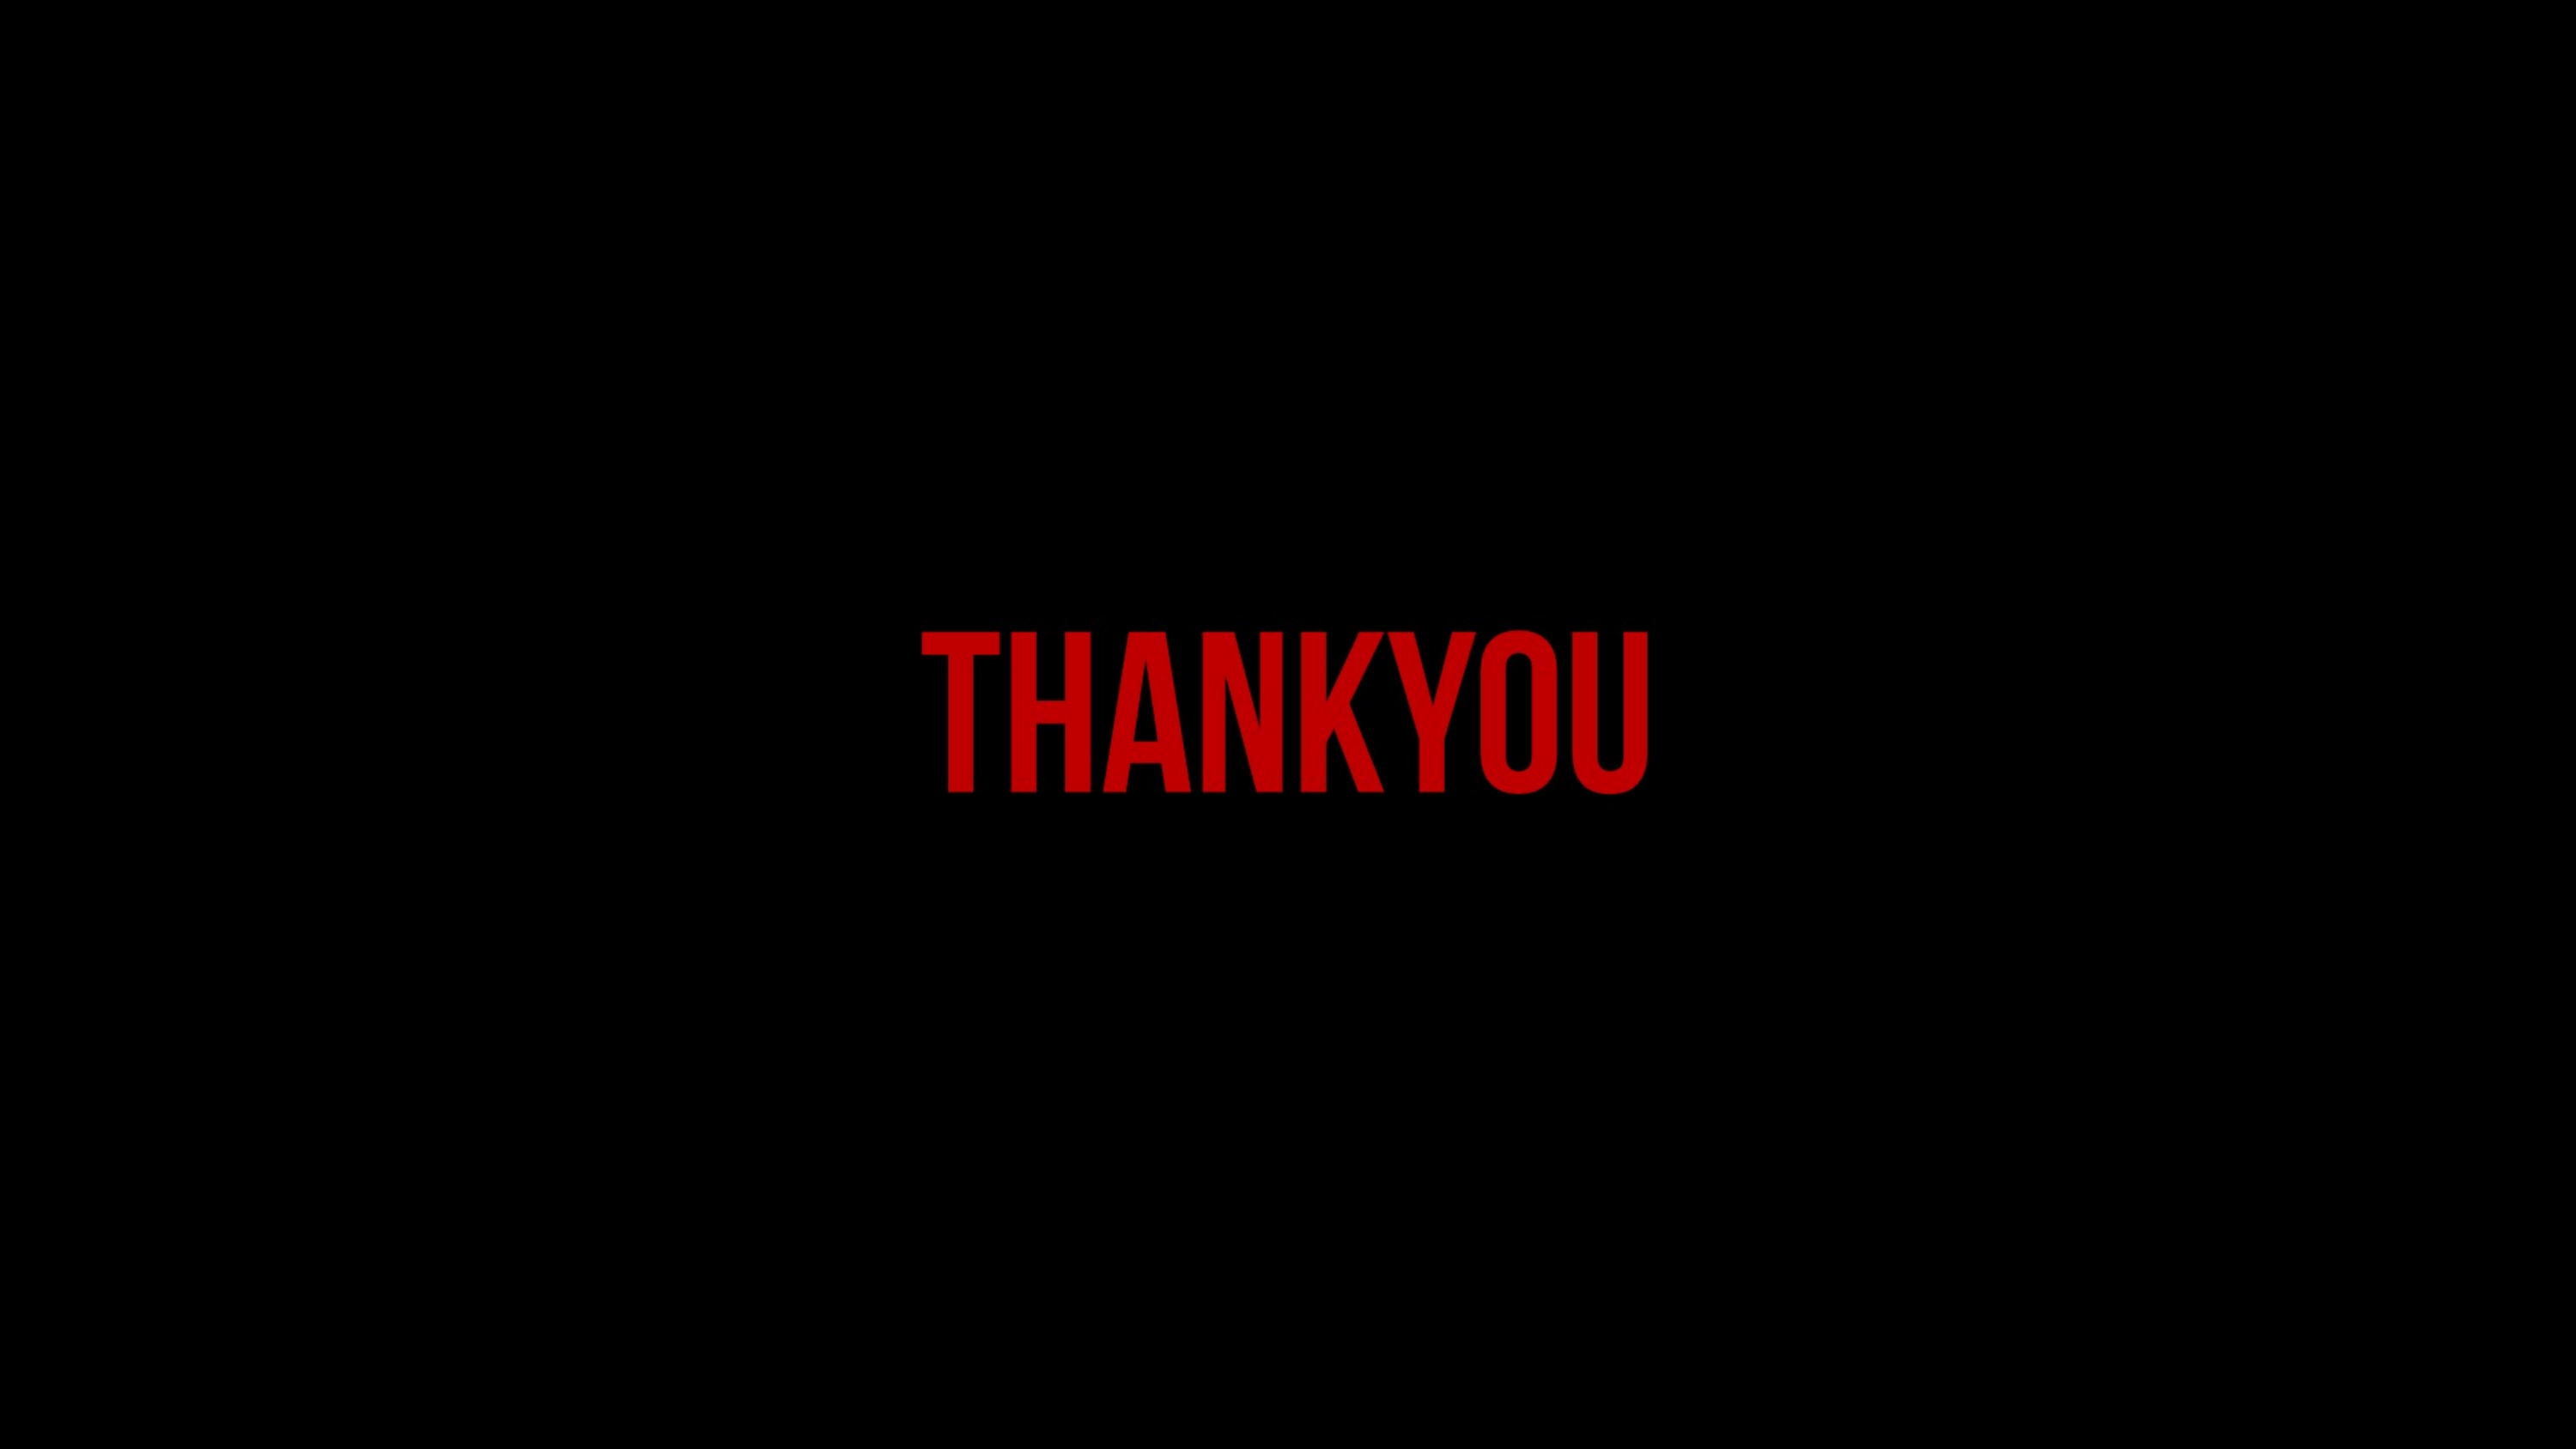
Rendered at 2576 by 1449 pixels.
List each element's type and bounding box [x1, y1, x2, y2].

text_box [0, 0, 2576, 1449]
